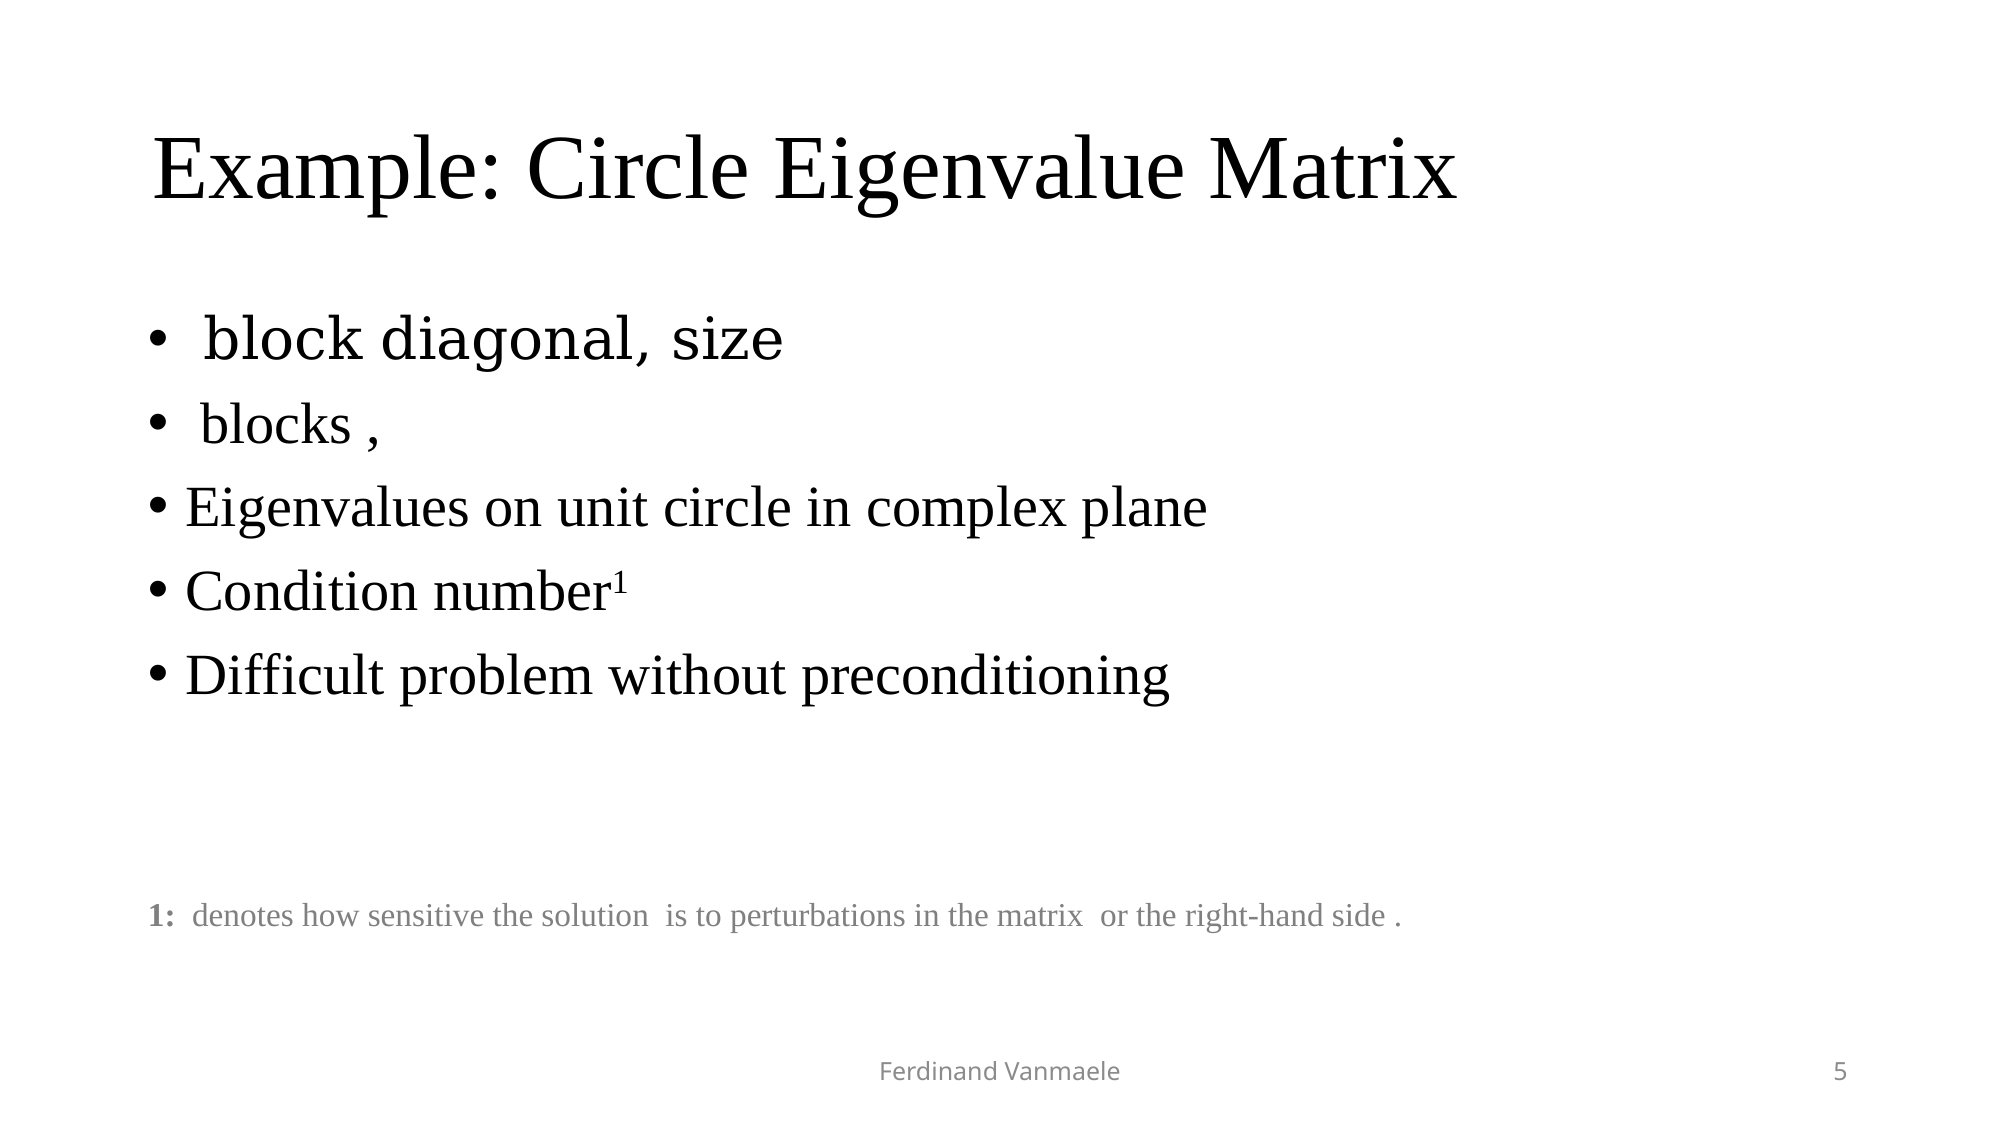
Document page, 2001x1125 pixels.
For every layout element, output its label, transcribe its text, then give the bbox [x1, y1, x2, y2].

title Example: Circle Eigenvalue Matrix [137, 59, 1863, 278]
slide_number 5 [1412, 1042, 1863, 1103]
footer Ferdinand Vanmaele [662, 1042, 1338, 1103]
